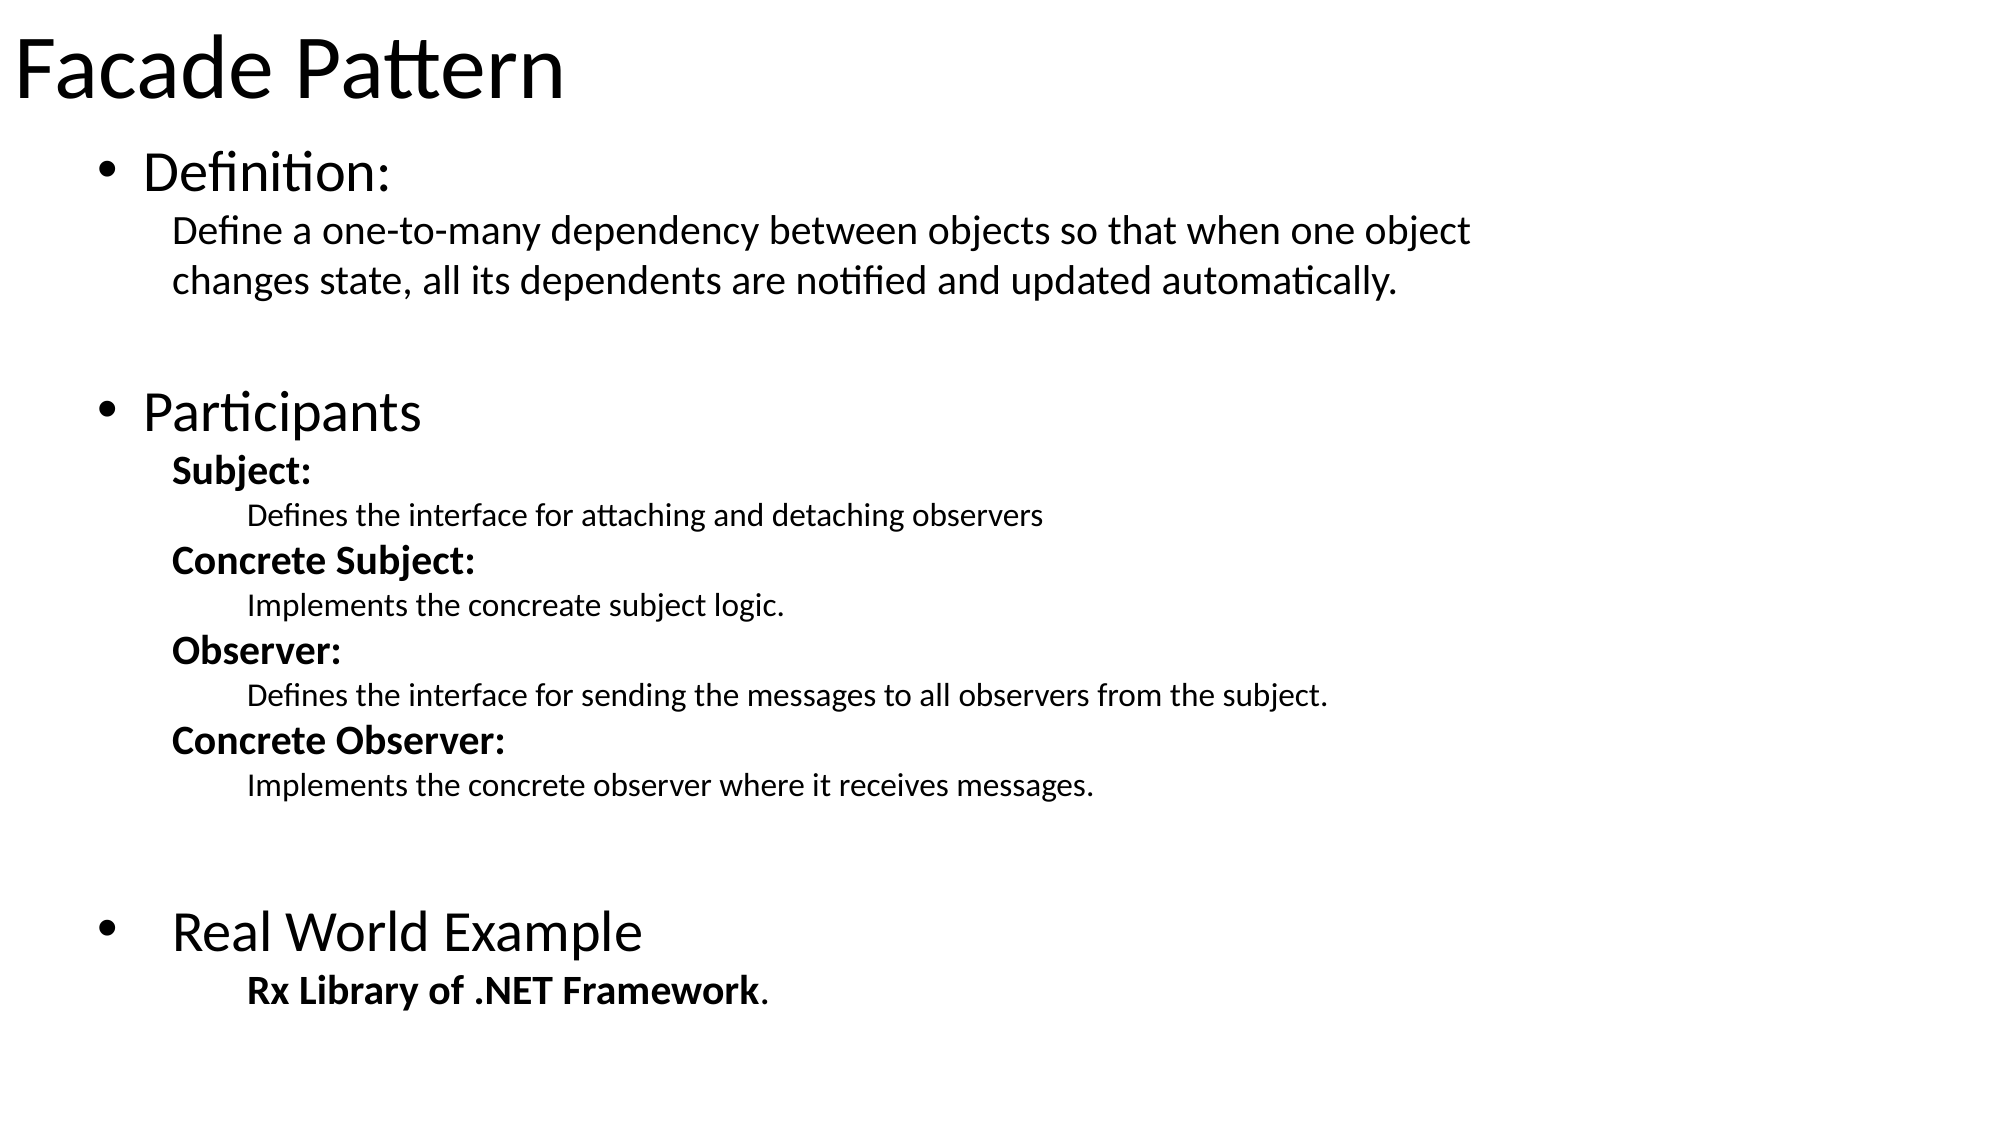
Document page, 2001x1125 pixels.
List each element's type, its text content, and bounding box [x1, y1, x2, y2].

text_box Facade Pattern [0, 0, 1882, 125]
text_box Definition: Define a one-to-many dependency between objects so that when one object changes state, all its dependents are notified and updated automatically. Participants Subject: Defines the interface for attaching and detaching observers Concrete Subject: Implements the concreate subject logic. Observer: Defines the interface for sending the messages to all observers from the subject. Concrete Observer: Implements the concrete observer where it receives messages. Real World Example Rx Library of .NET Framework. [82, 125, 1518, 1091]
